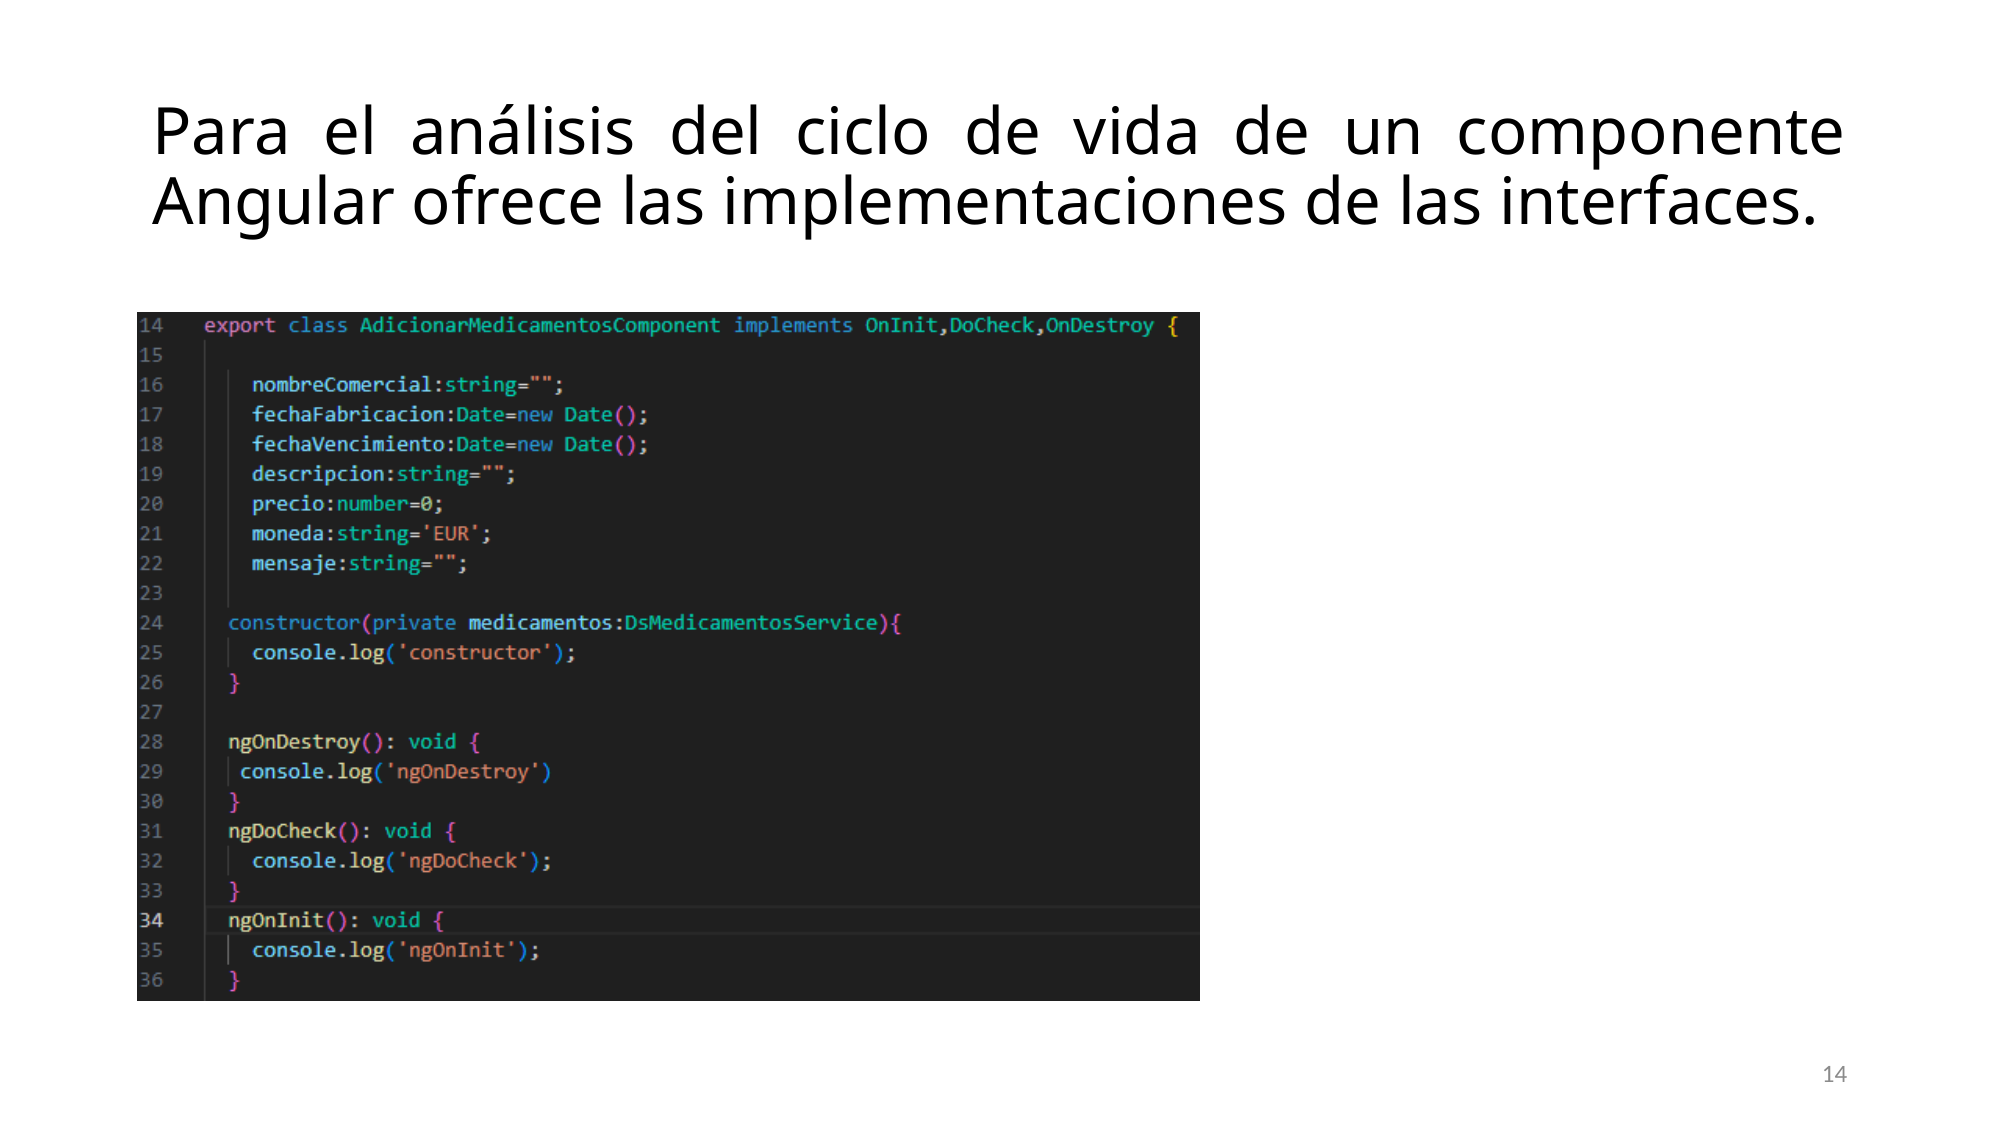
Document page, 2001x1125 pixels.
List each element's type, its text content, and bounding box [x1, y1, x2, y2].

title Para el análisis del ciclo de vida de un componente Angular ofrece las implementaciones de las interfaces. [137, 59, 1863, 278]
slide_number 14 [1412, 1042, 1863, 1103]
picture [137, 312, 1200, 1001]
